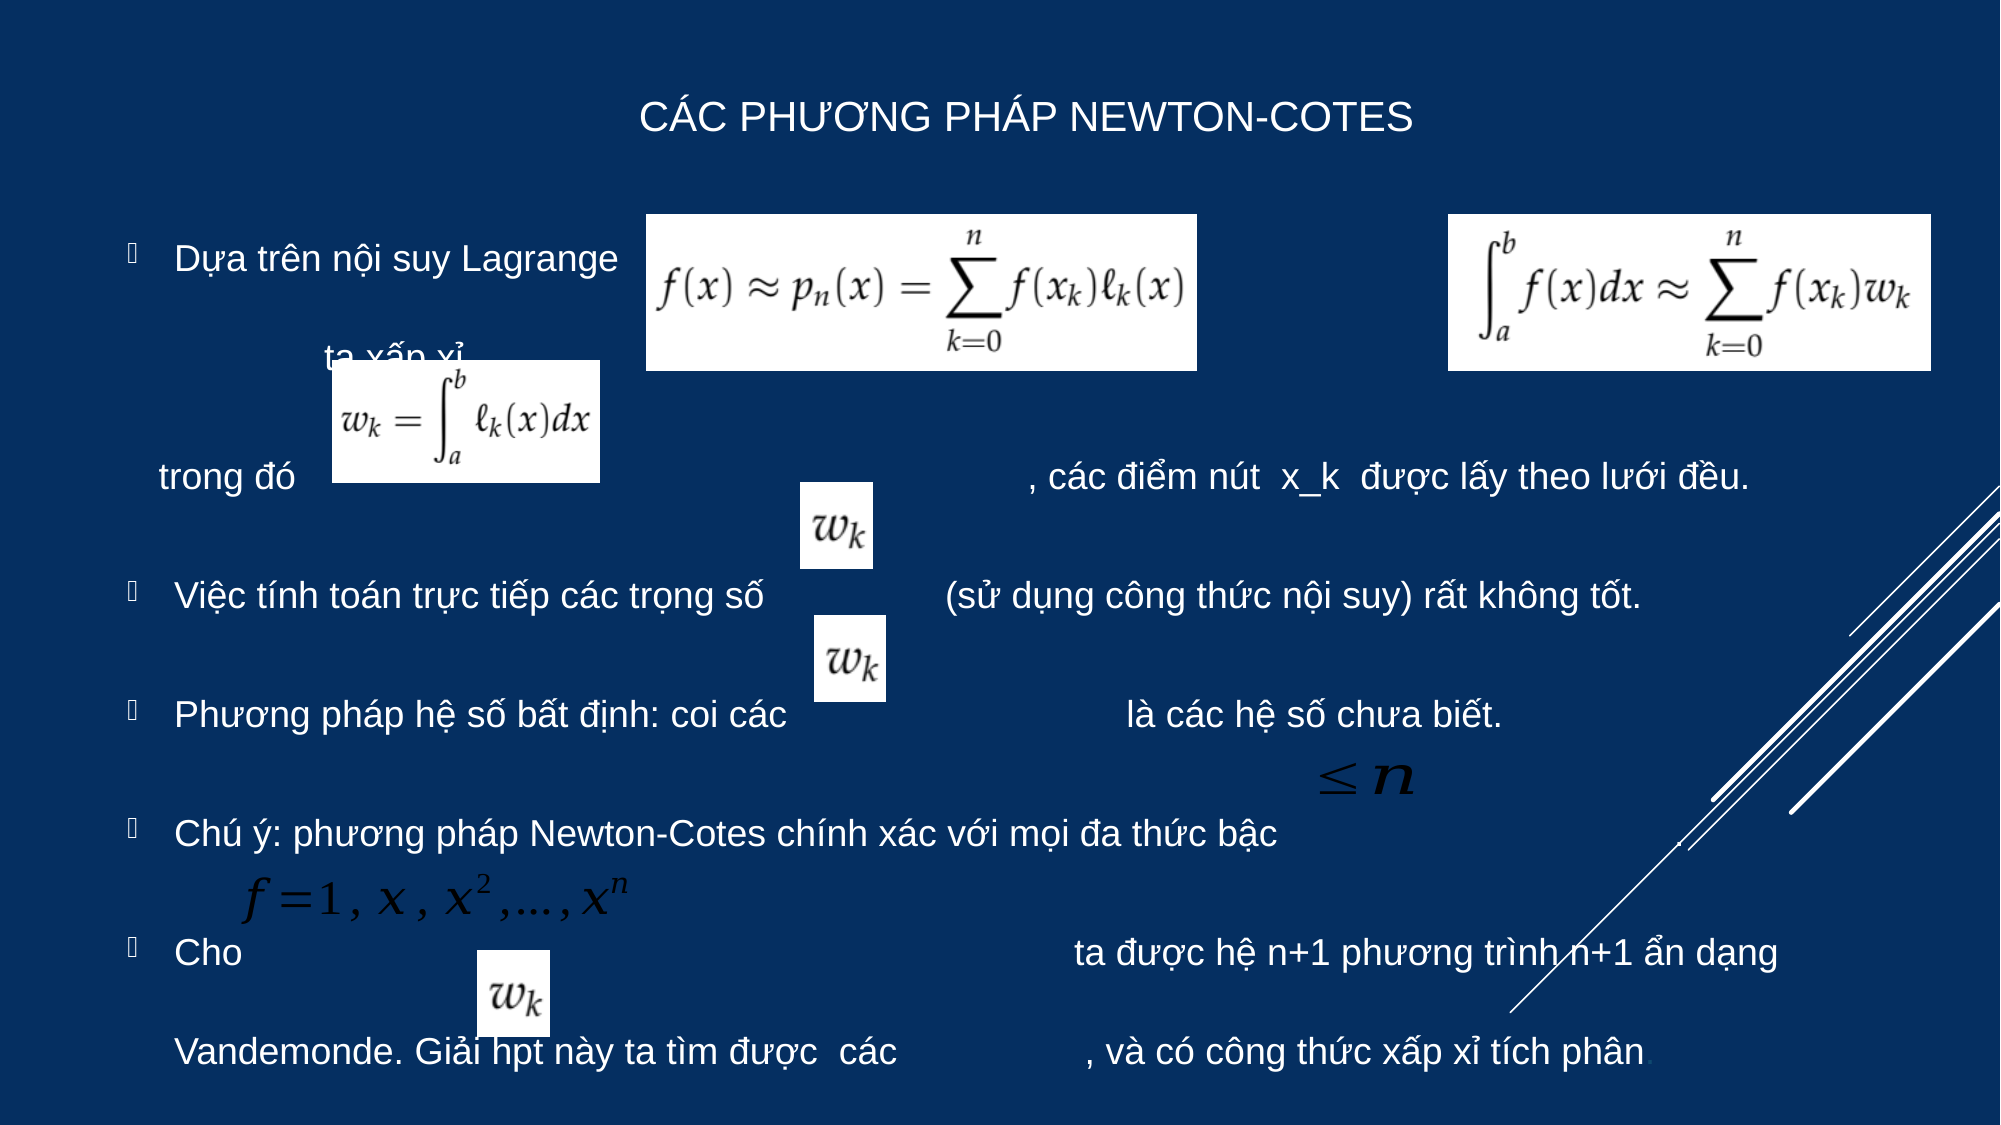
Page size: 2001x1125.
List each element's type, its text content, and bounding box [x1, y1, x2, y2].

picture [813, 615, 887, 703]
picture [800, 482, 873, 569]
picture [332, 360, 600, 483]
list Dựa trên nội suy Lagrange ta xấp xỉ trong đó , các điểm nút x_k được lấy theo lưới đều. Việc tính toán trực tiếp các trọng số (sử dụng công thức nội suy) rất không tốt. Phương pháp hệ số bất định: coi các là các hệ số chưa biết. Chú ý: phương pháp Newton-Cotes chính xác với mọi đa thức bậc . Cho ta được hệ n+1 phương trình n+1 ẩn dạng Vandemonde. Giải hpt này ta tìm được các , và có công thức xấp xỉ tích phân. [112, 172, 1839, 1081]
title Các phương pháp Newton-Cotes [392, 81, 1661, 149]
picture [1448, 214, 1931, 372]
picture [477, 950, 550, 1037]
picture [646, 214, 1198, 371]
